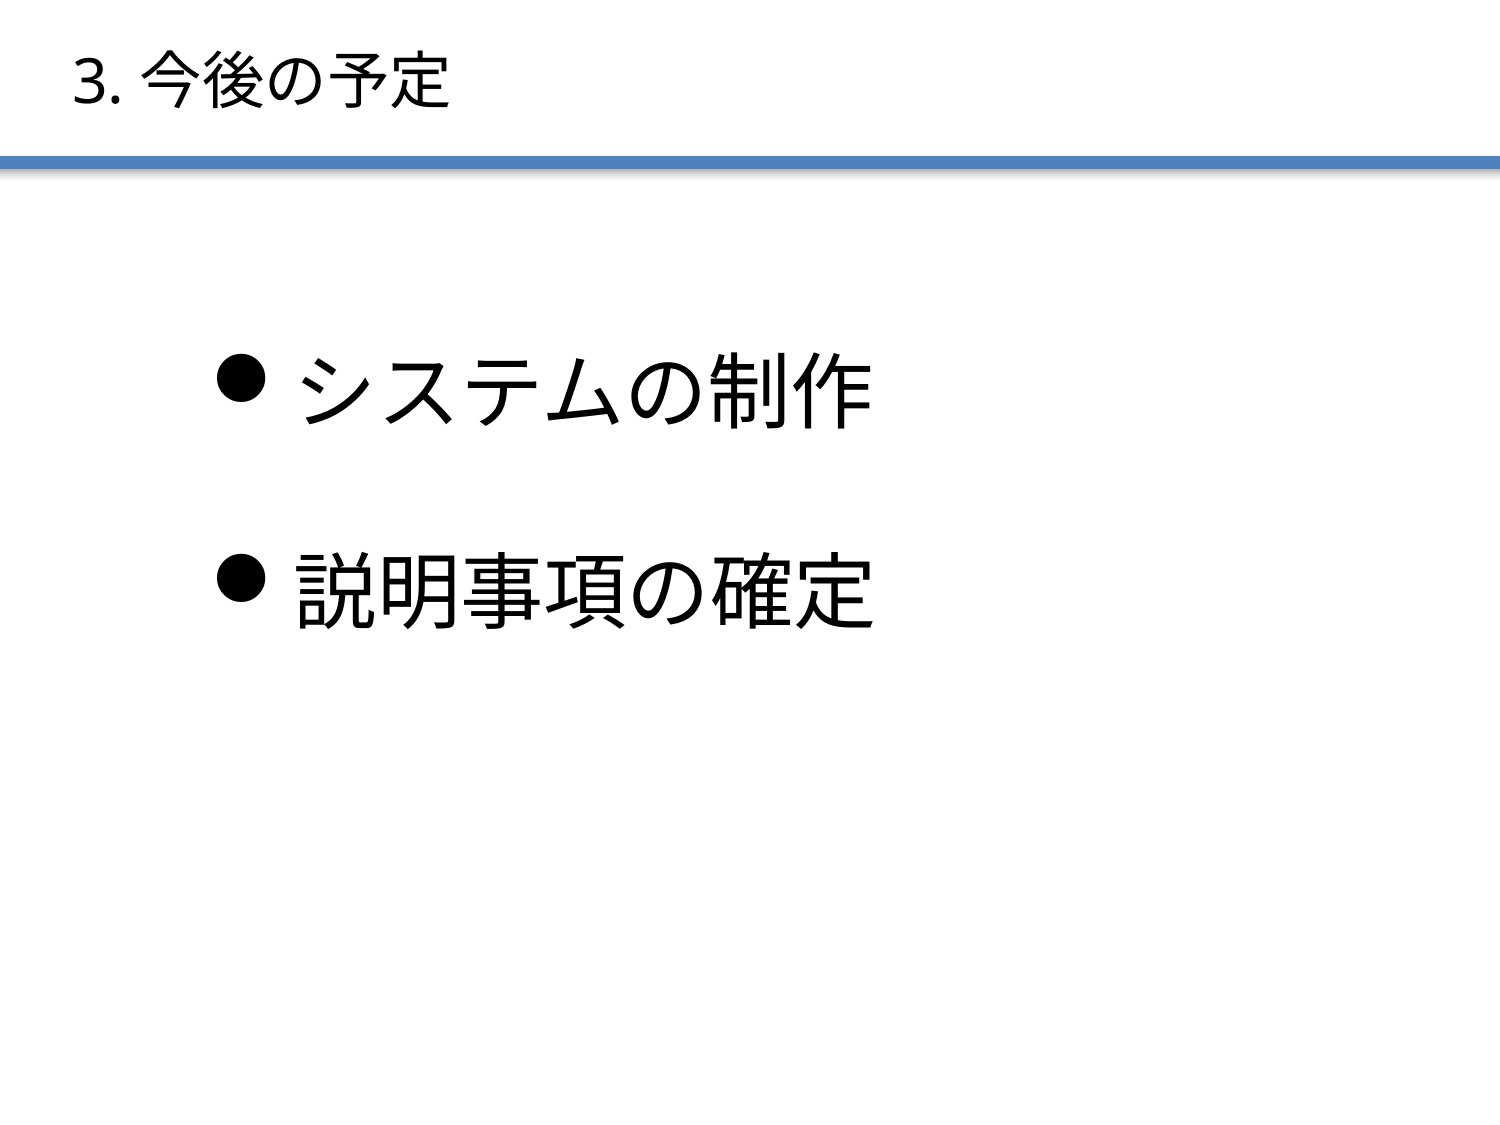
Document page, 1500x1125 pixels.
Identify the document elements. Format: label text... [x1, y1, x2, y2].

text_box 3.今後の予定 [57, 33, 473, 124]
text_box システムの制作 説明事項の確定 [196, 331, 892, 747]
